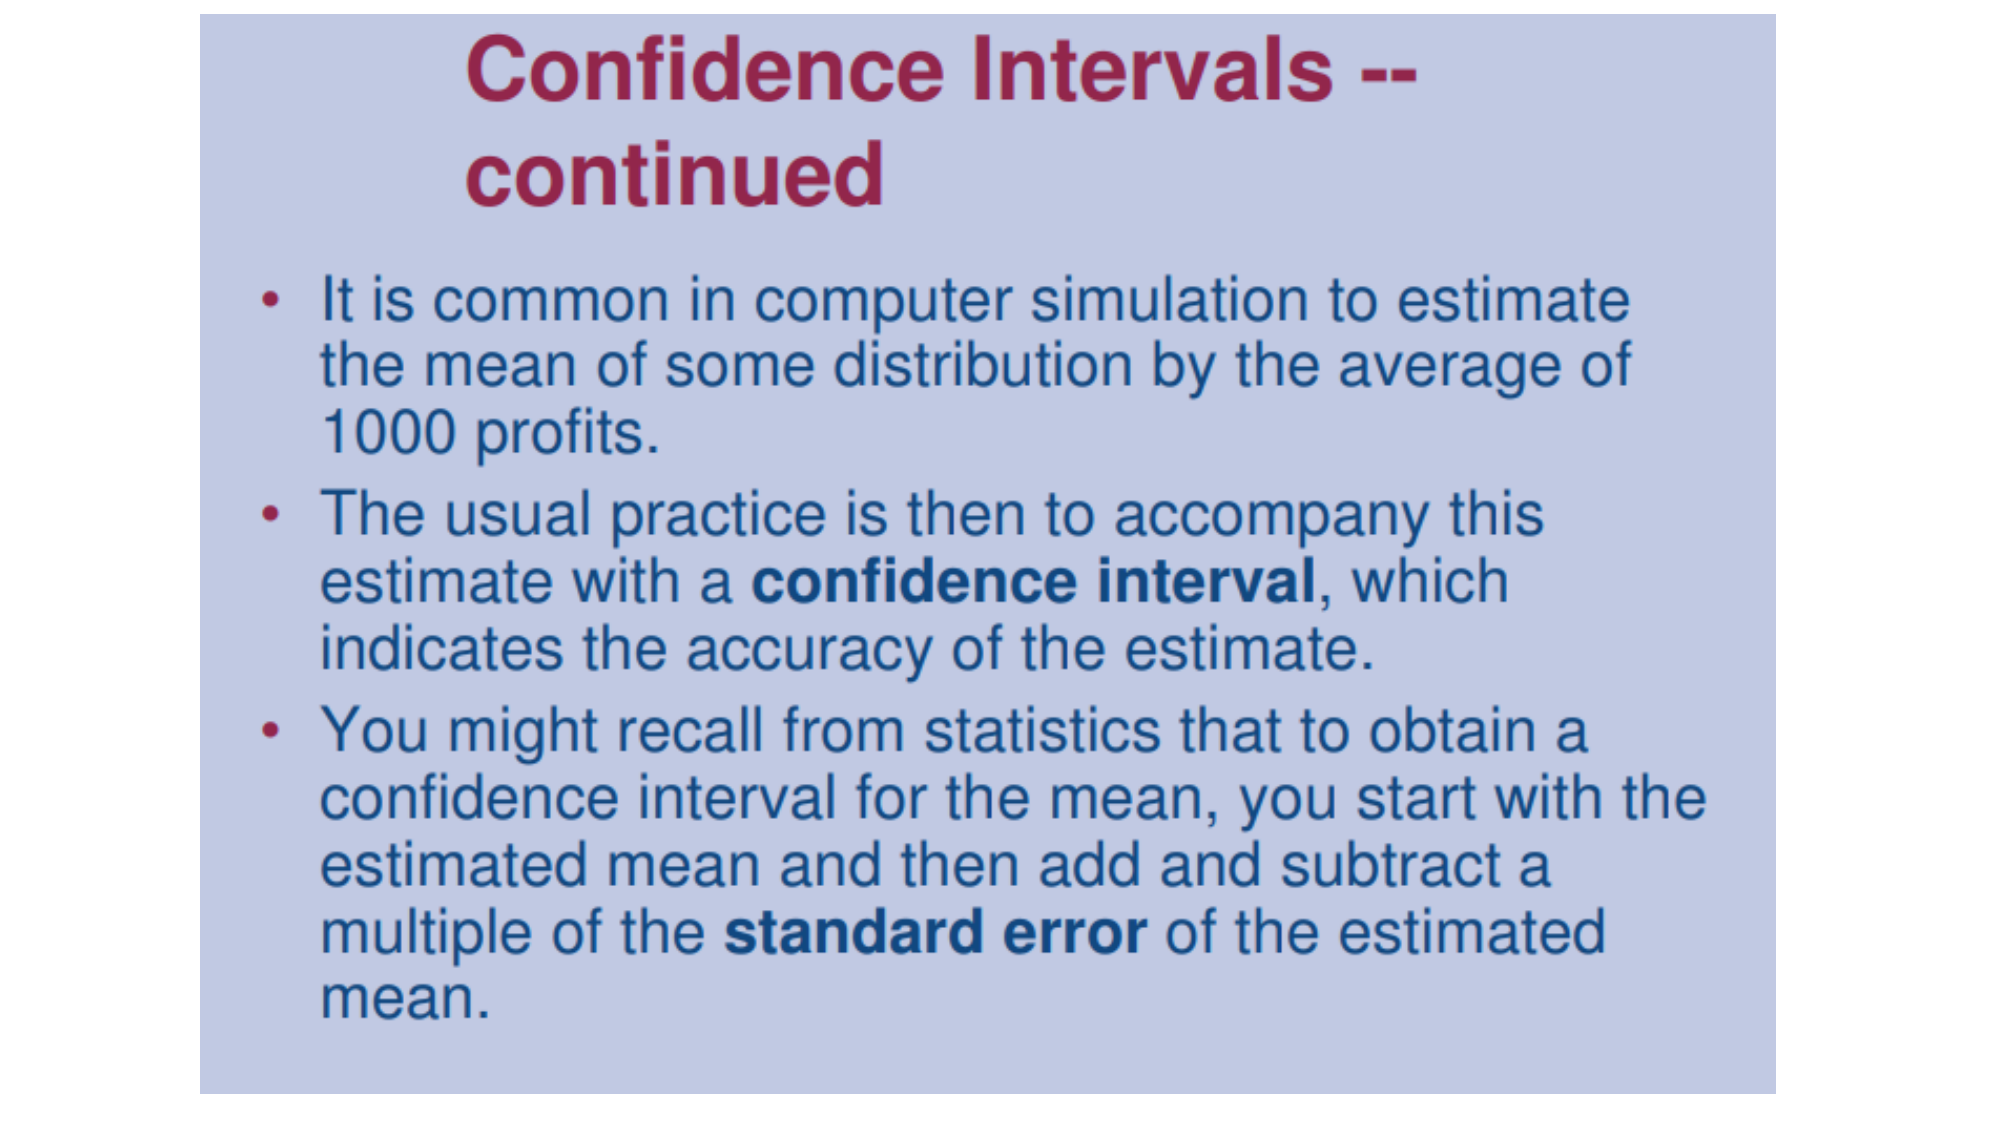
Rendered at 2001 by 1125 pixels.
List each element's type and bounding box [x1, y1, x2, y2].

picture [200, 14, 1776, 1094]
